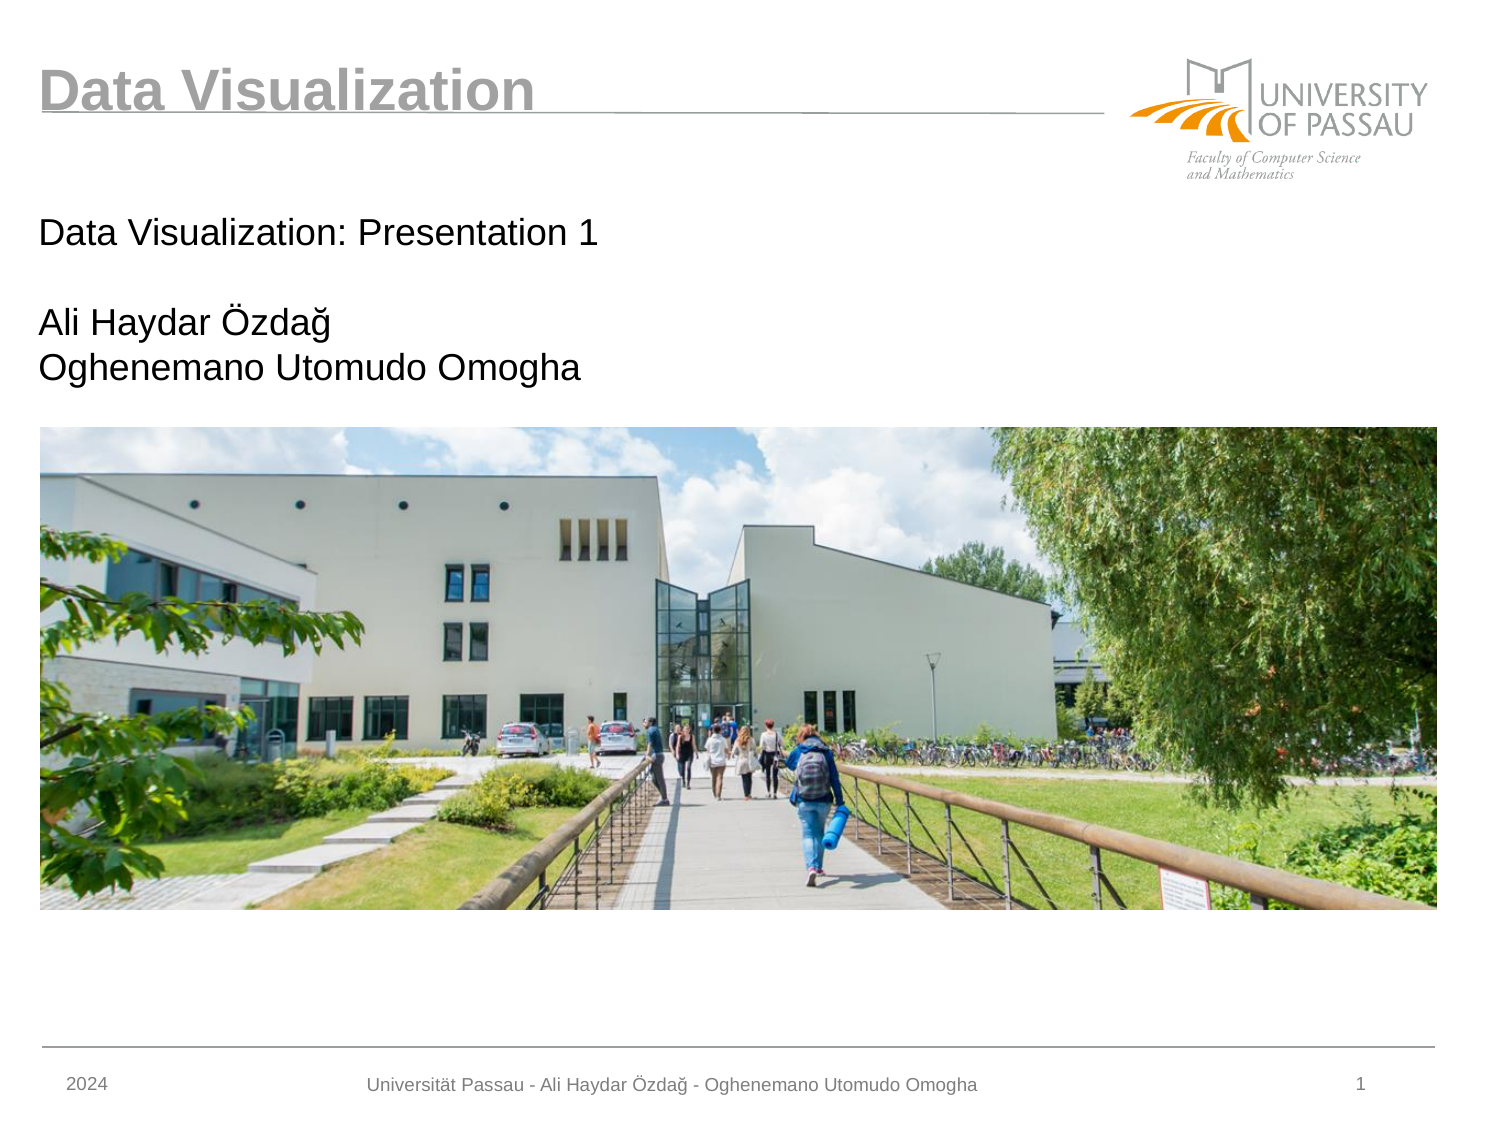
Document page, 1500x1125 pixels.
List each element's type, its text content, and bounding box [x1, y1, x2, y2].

text_box Data Visualization: Presentation 1 Ali Haydar Özdağ Oghenemano Utomudo Omogha [23, 200, 1332, 396]
slide_number 1 [1355, 1071, 1399, 1125]
text_box Data Visualization [23, 44, 1147, 129]
picture [40, 427, 1438, 910]
slide_number 2024 [66, 1071, 167, 1125]
picture [1129, 58, 1428, 179]
footer Universität Passau - Ali Haydar Özdağ - Oghenemano Utomudo Omogha [366, 1073, 1111, 1125]
